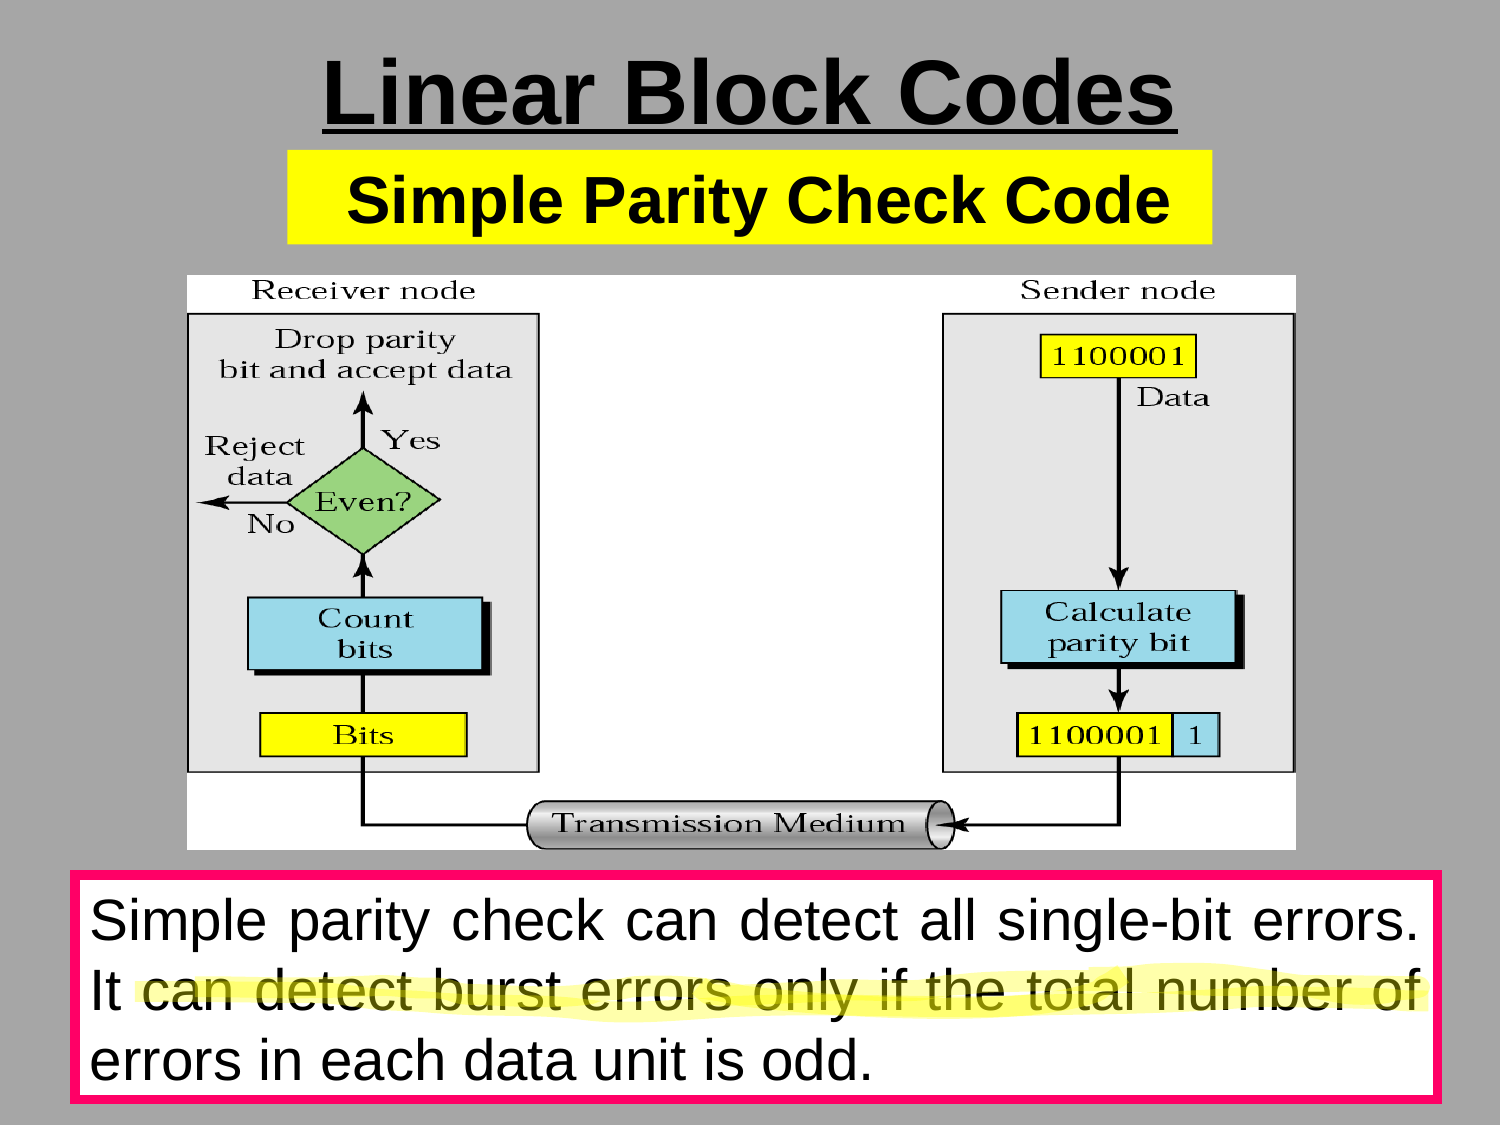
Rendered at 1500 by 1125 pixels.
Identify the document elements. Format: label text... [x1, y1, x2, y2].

slide_number 31 [1074, 1042, 1425, 1103]
text_box Simple Parity Check Code [287, 149, 1213, 245]
text_box Data Link Layer [742, 962, 1430, 1016]
text_box Linear Block Codes [112, 24, 1388, 213]
text_box Data Link Layer [134, 975, 835, 1023]
picture [187, 275, 1296, 851]
text_box Simple parity check can detect all single-bit errors. It can detect burst errors only if the total number of errors in each data unit is odd. [74, 875, 1438, 1100]
